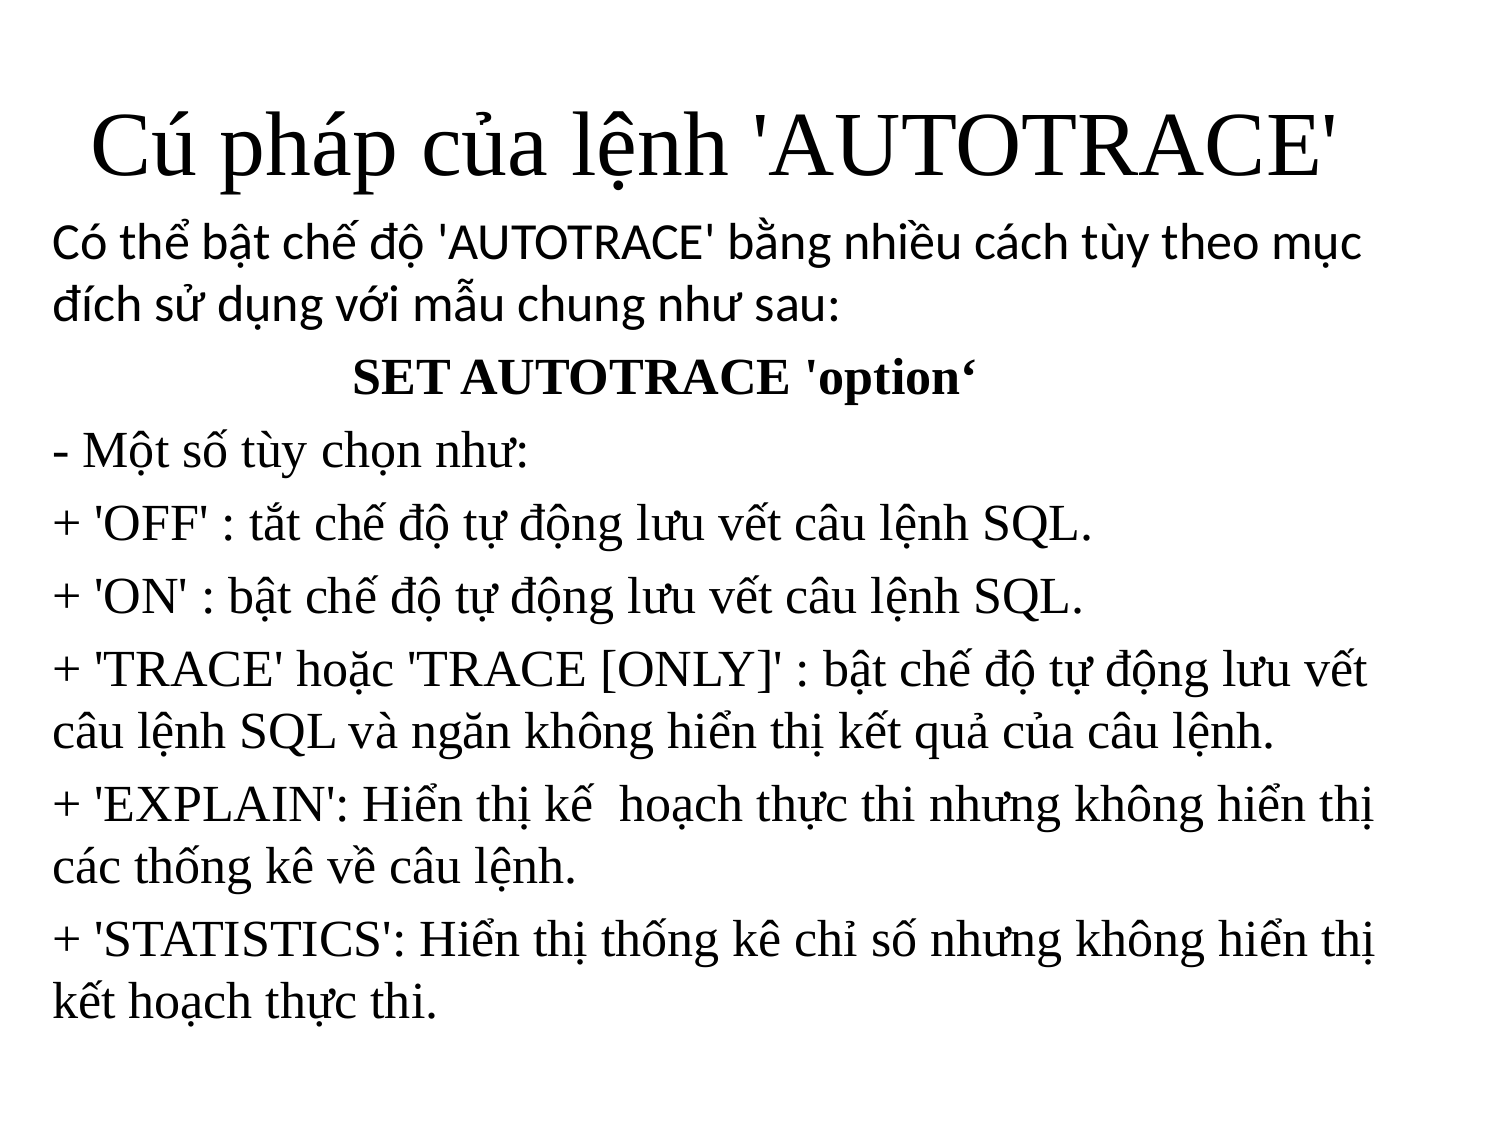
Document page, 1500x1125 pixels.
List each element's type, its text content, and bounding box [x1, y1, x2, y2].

title Cú pháp của lệnh 'AUTOTRACE' [75, 45, 1425, 200]
list Có thể bật chế độ 'AUTOTRACE' bằng nhiều cách tùy theo mục đích sử dụng với mẫu chung như sau: SET AUTOTRACE 'option‘ - Một số tùy chọn như: + 'OFF' : tắt chế độ tự động lưu vết câu lệnh SQL. + 'ON' : bật chế độ tự động lưu vết câu lệnh SQL. + 'TRACE' hoặc 'TRACE [ONLY]' : bật chế độ tự động lưu vết câu lệnh SQL và ngăn không hiển thị kết quả của câu lệnh. + 'EXPLAIN': Hiển thị kế hoạch thực thi nhưng không hiển thị các thống kê về câu lệnh. + 'STATISTICS': Hiển thị thống kê chỉ số nhưng không hiển thị kết hoạch thực thi. [37, 200, 1450, 1100]
